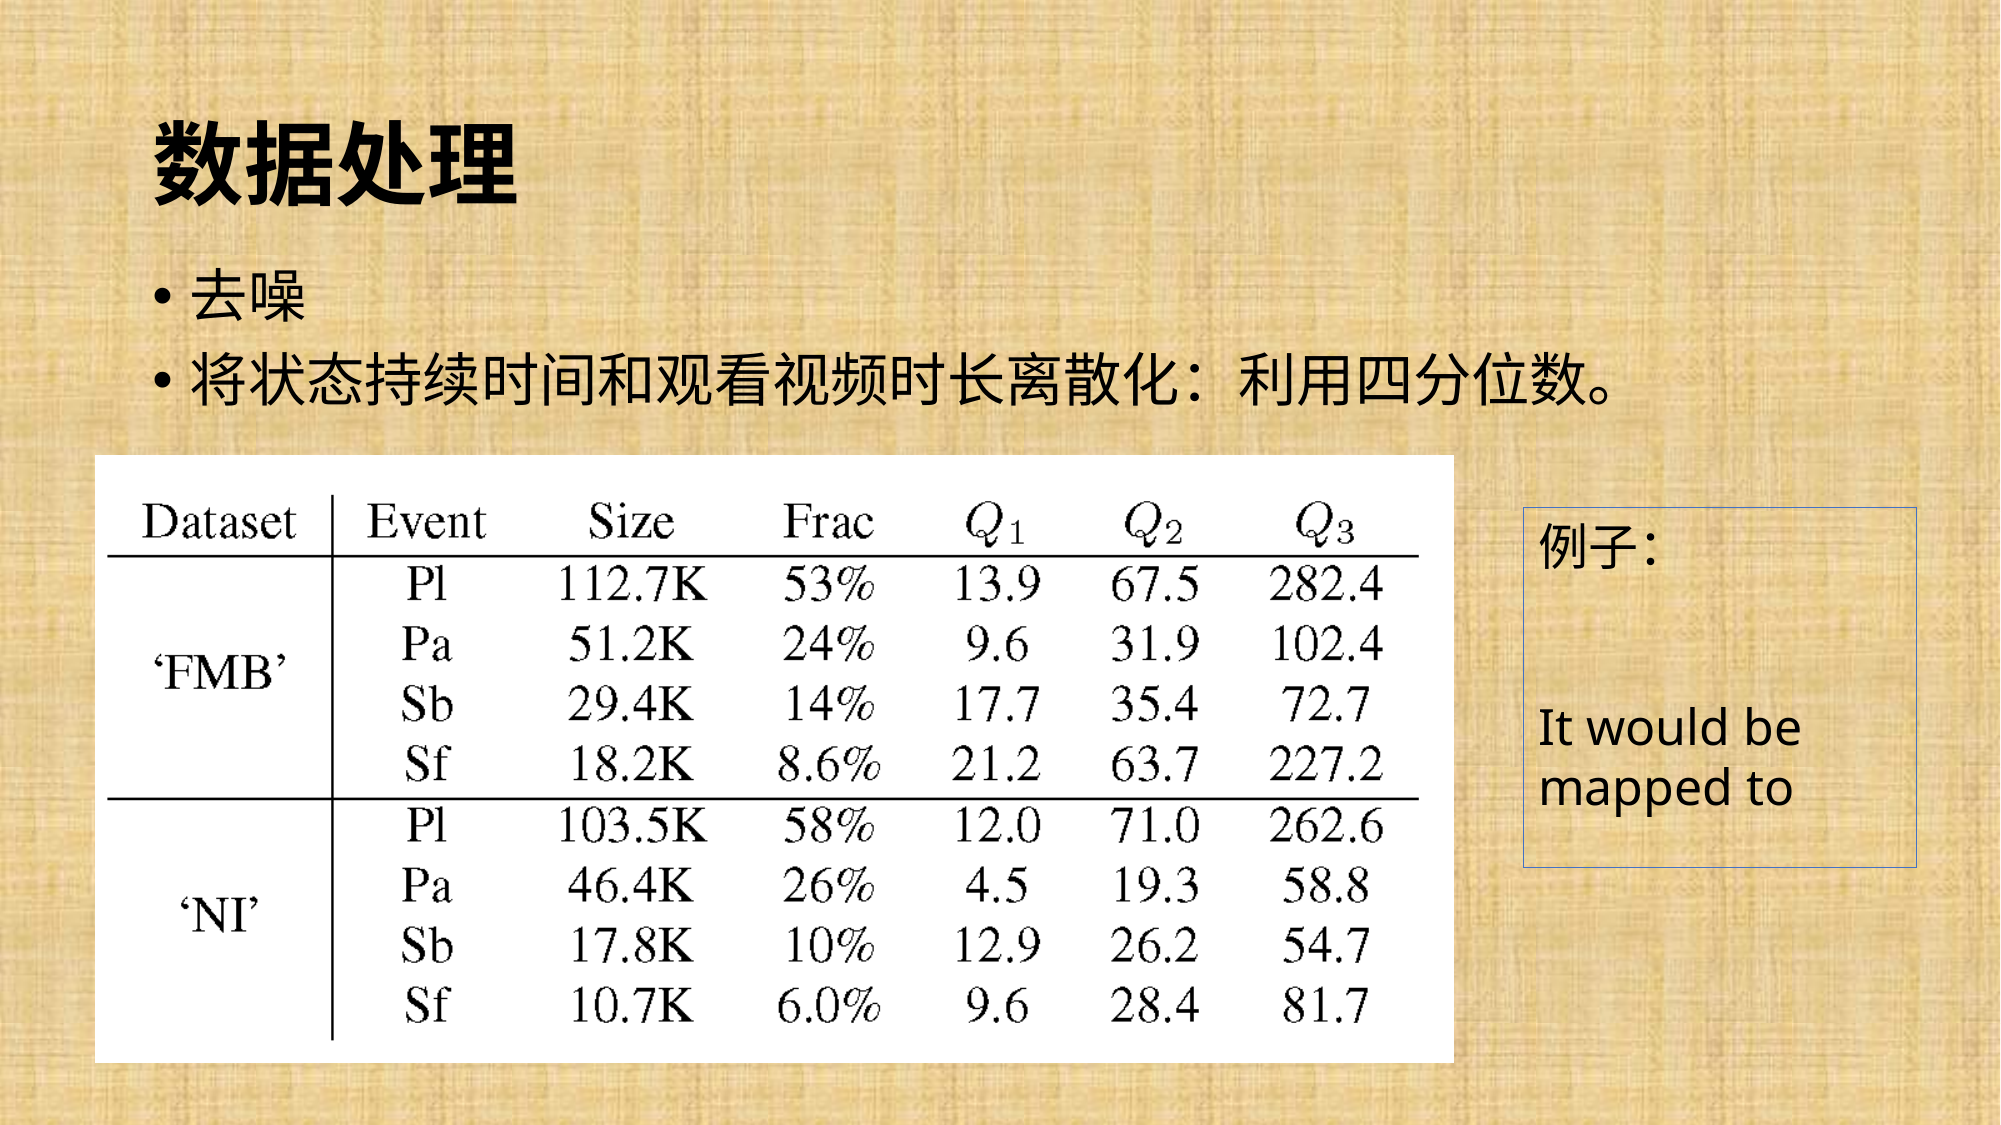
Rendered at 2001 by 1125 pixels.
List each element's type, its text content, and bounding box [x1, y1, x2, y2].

picture [0, 0, 2001, 1125]
title 数据处理 [137, 59, 1863, 278]
